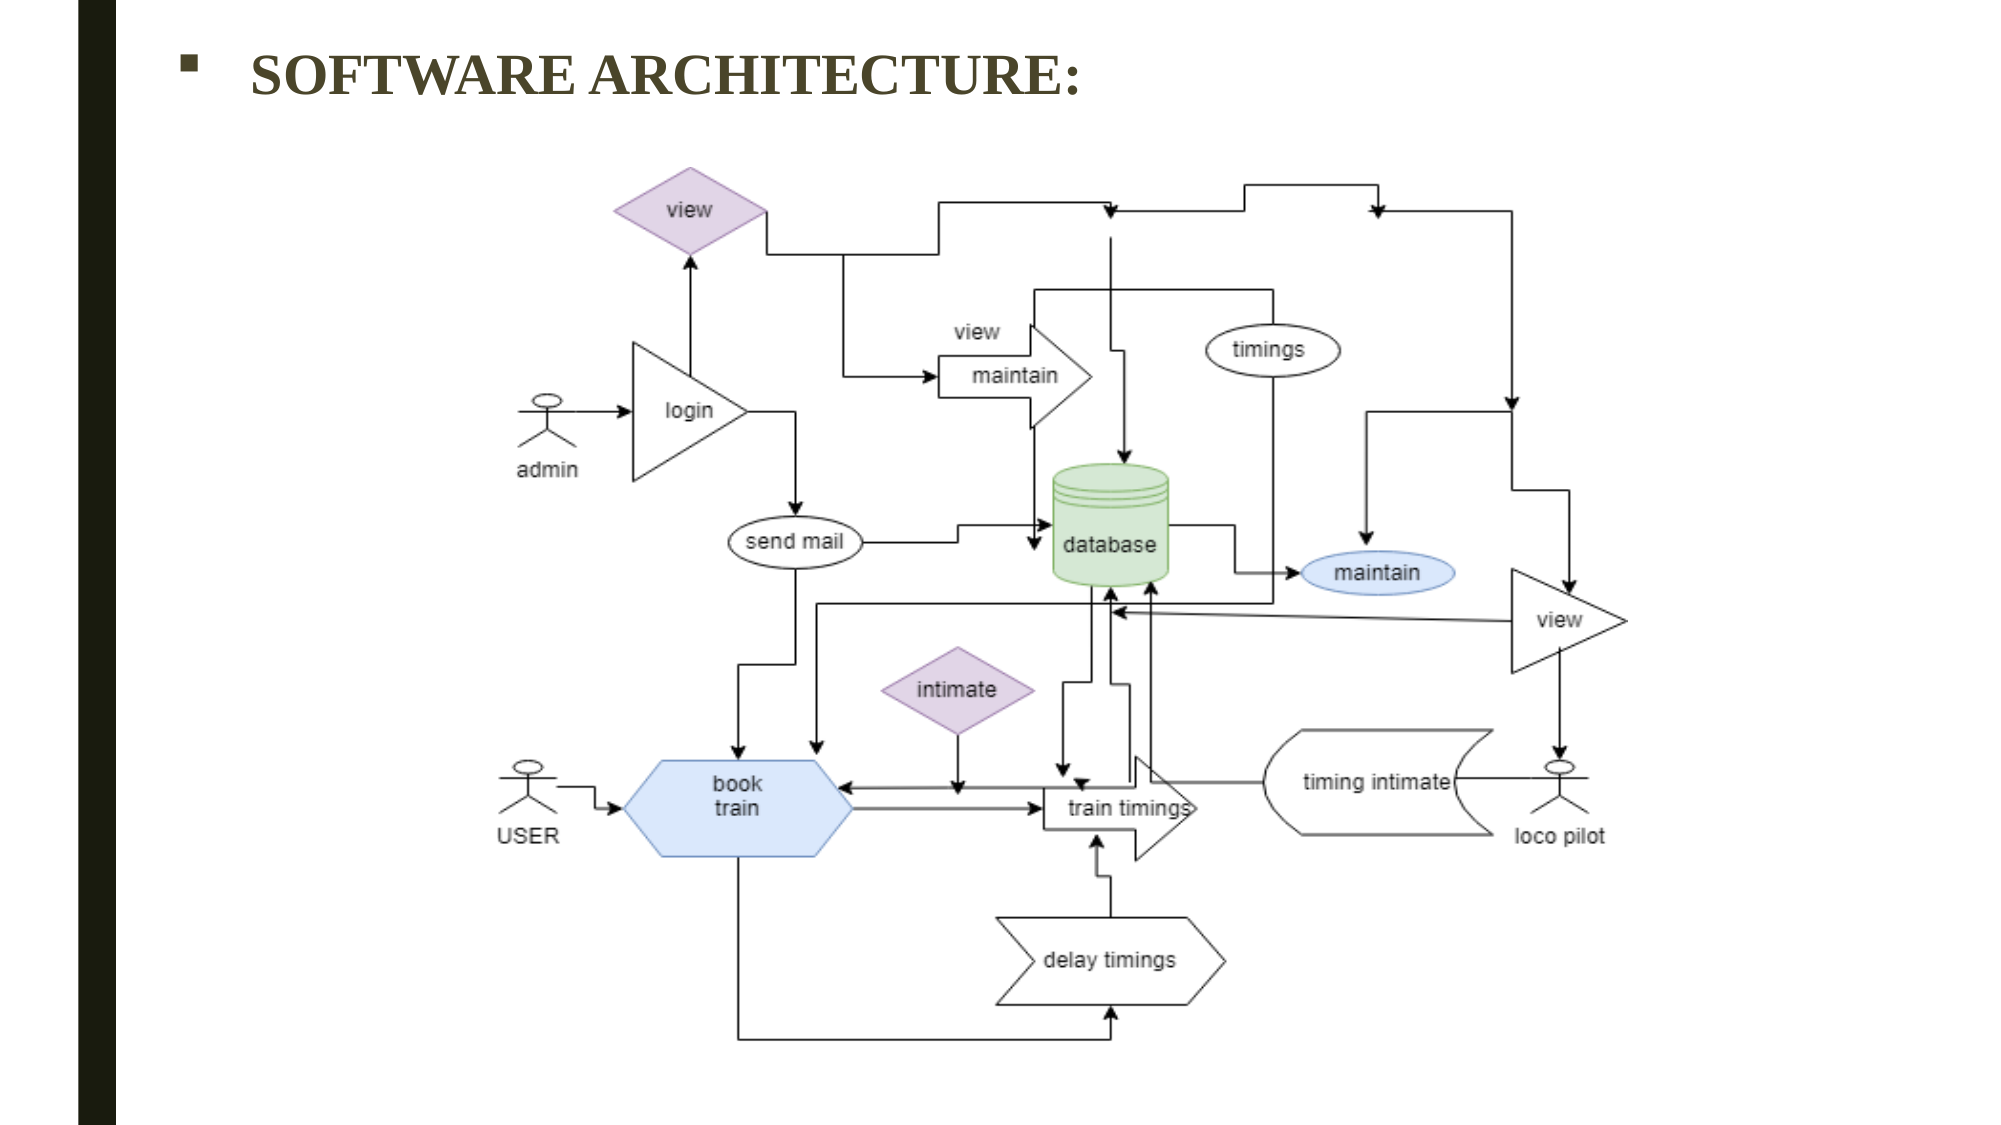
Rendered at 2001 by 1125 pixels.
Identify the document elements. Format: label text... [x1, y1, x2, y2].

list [496, 167, 1628, 1055]
text_box SOFTWARE ARCHITECTURE: [161, 28, 1321, 114]
